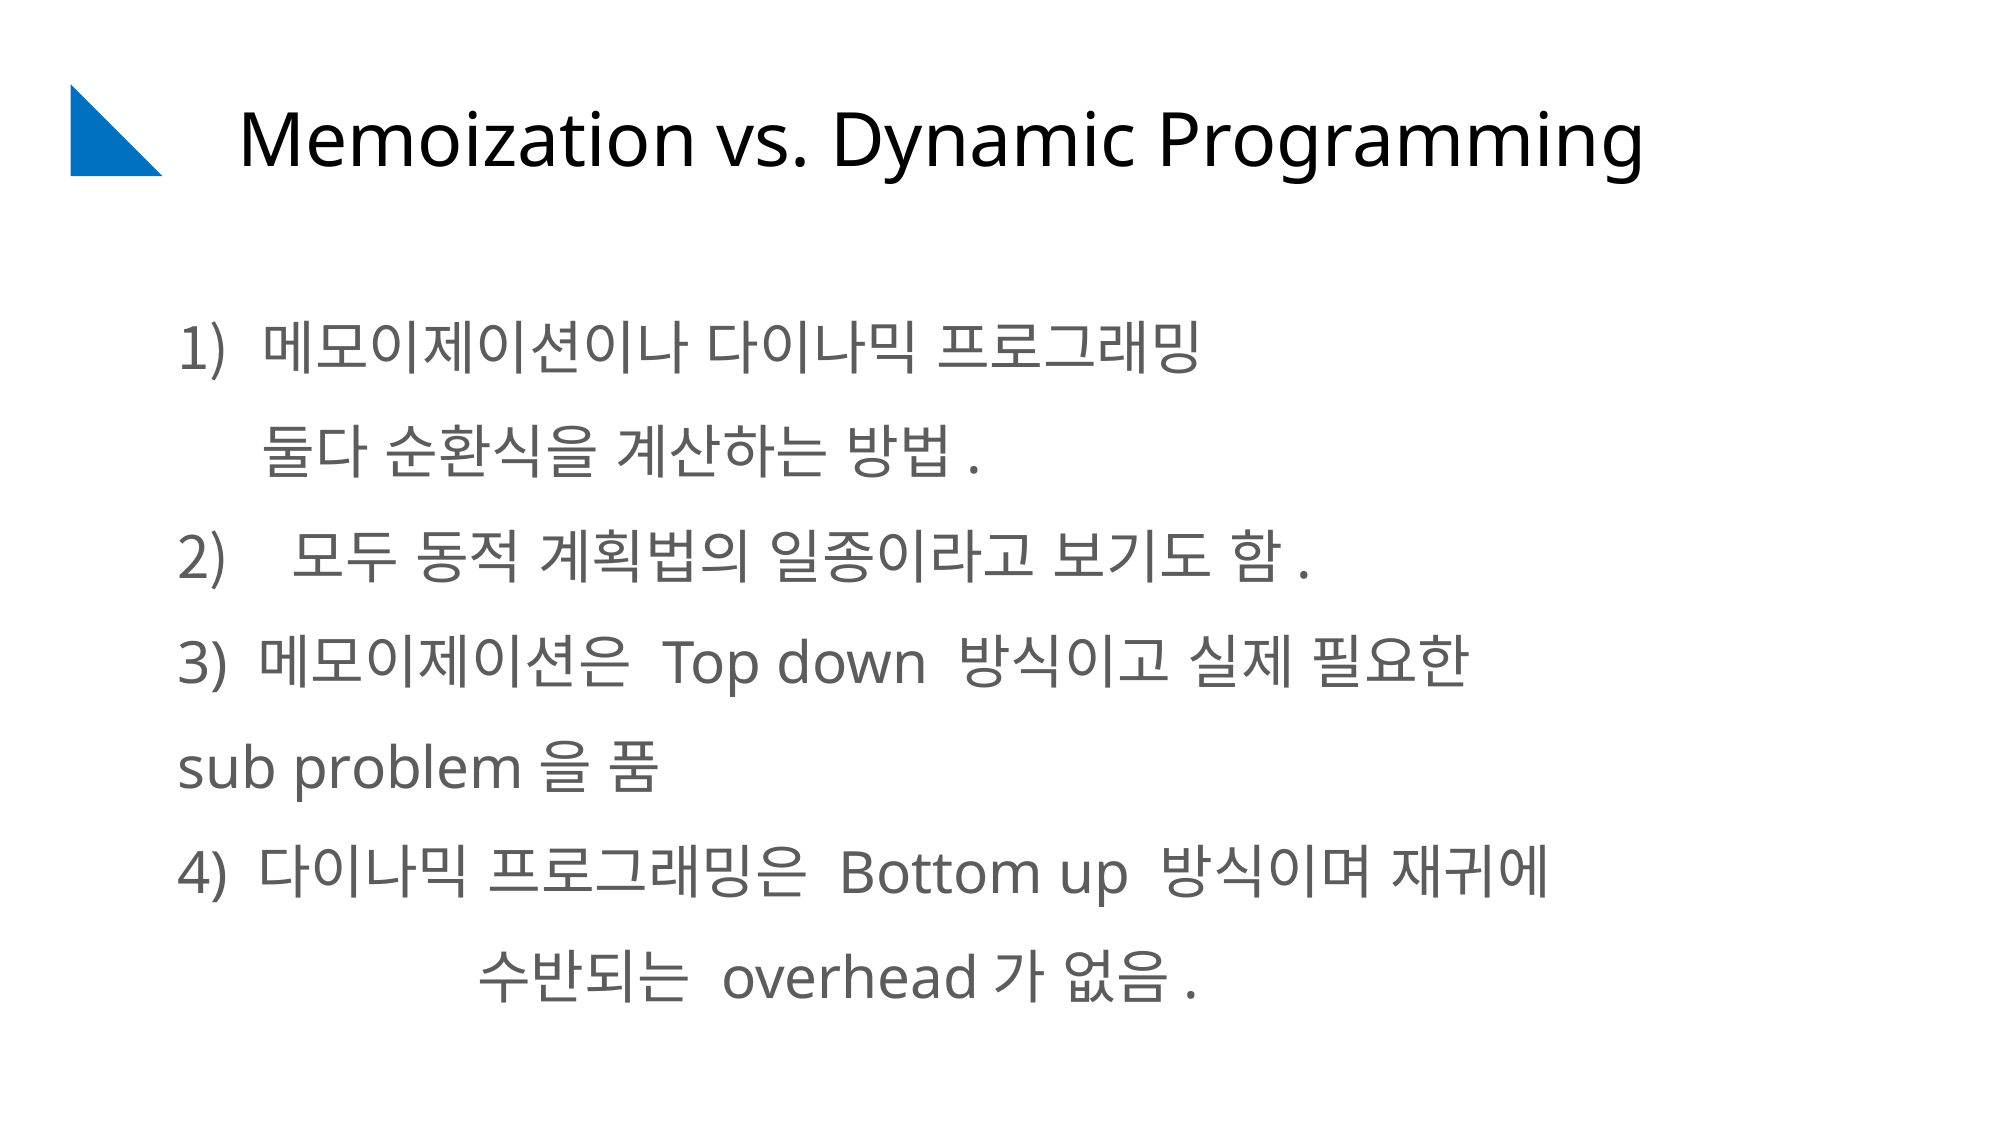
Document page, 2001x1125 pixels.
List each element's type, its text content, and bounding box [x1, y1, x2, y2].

text_box Memoization vs. Dynamic Programming [222, 84, 1664, 189]
text_box 메모이제이션이나 다이나믹 프로그래밍 둘다 순환식을 계산하는 방법. 모두 동적 계획법의 일종이라고 보기도 함. 3) 메모이제이션은 Top down 방식이고 실제 필요한 sub problem을 품 4) 다이나믹 프로그래밍은 Bottom up 방식이며 재귀에 수반되는 overhead가 없음. [162, 268, 2000, 1018]
text_box [69, 81, 166, 178]
